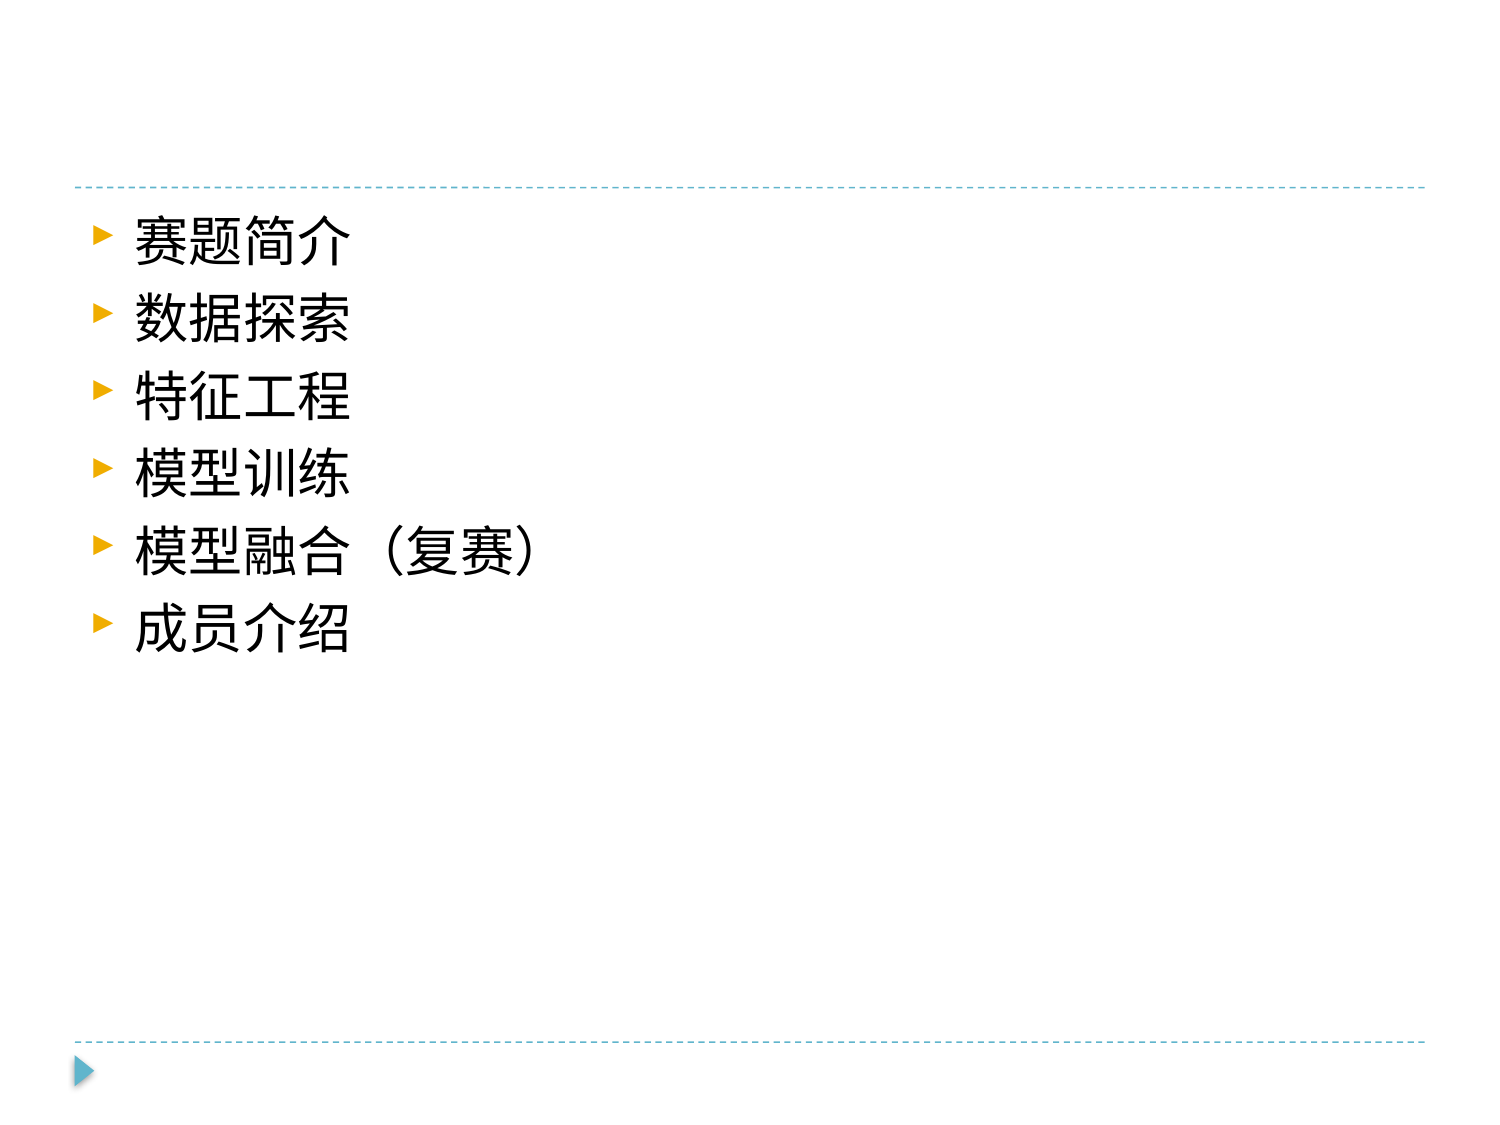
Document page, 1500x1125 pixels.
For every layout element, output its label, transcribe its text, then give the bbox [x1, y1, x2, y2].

list 赛题简介 数据探索 特征工程 模型训练 模型融合（复赛） 成员介绍 [75, 200, 1425, 1010]
